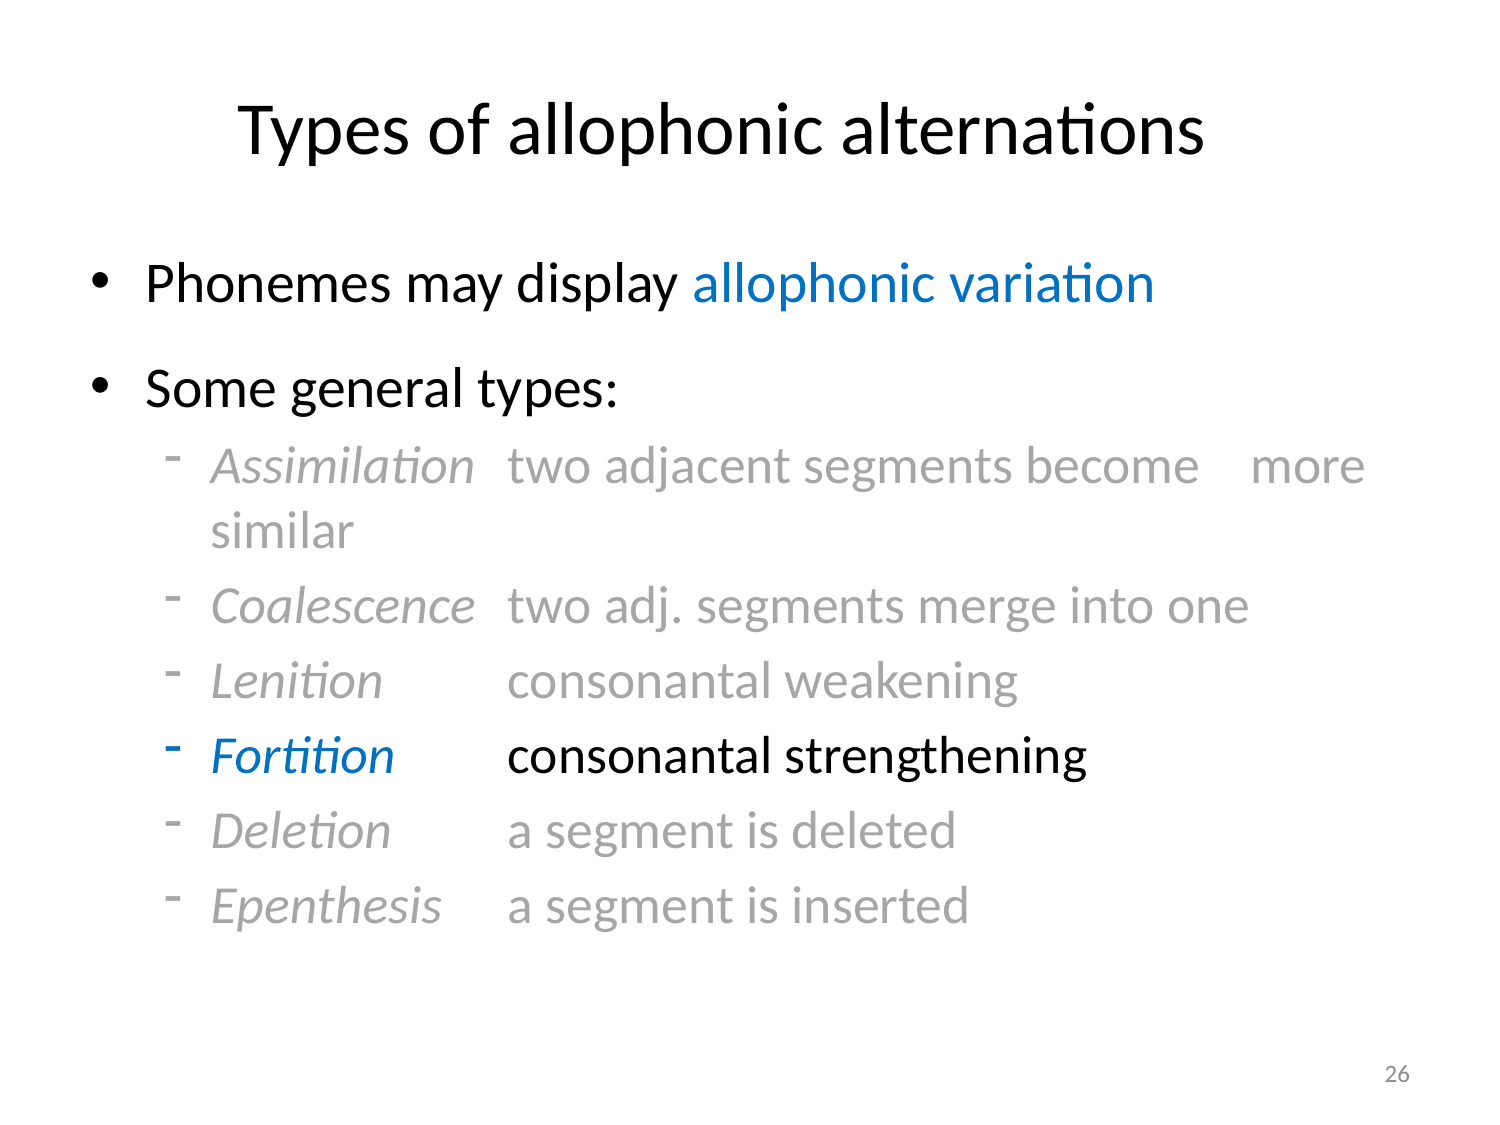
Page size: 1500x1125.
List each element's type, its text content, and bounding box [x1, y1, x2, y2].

title Types of allophonic alternations [20, 45, 1425, 204]
list Phonemes may display allophonic variation Some general types: Assimilation two adjacent segments become more similar Coalescence two adj. segments merge into one Lenition consonantal weakening Fortition consonantal strengthening Deletion a segment is deleted Epenthesis a segment is inserted [75, 237, 1397, 1005]
slide_number 26 [1074, 1042, 1425, 1103]
